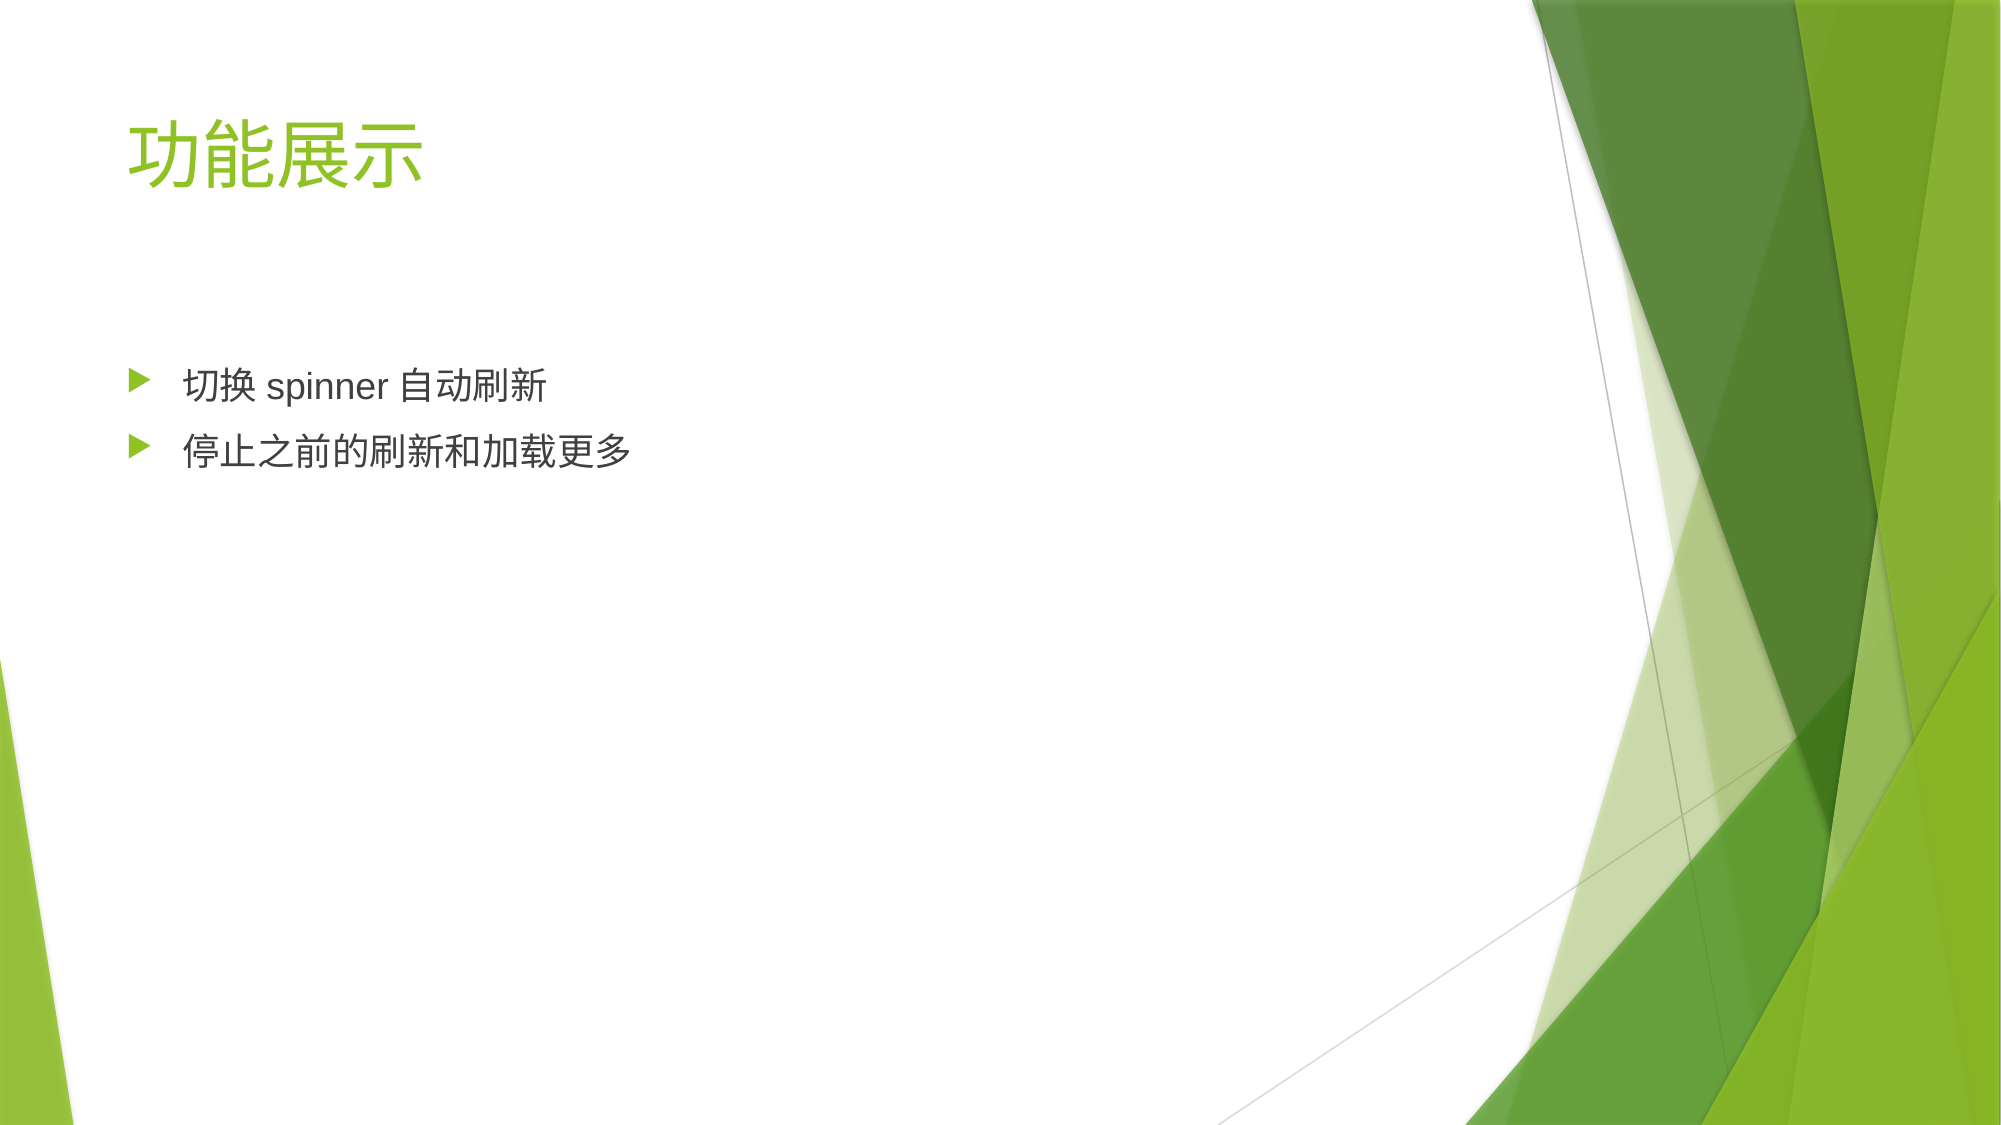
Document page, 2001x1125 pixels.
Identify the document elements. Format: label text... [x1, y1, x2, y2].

title 功能展示 [111, 99, 1522, 317]
list 切换spinner自动刷新 停止之前的刷新和加载更多 [111, 354, 1522, 992]
